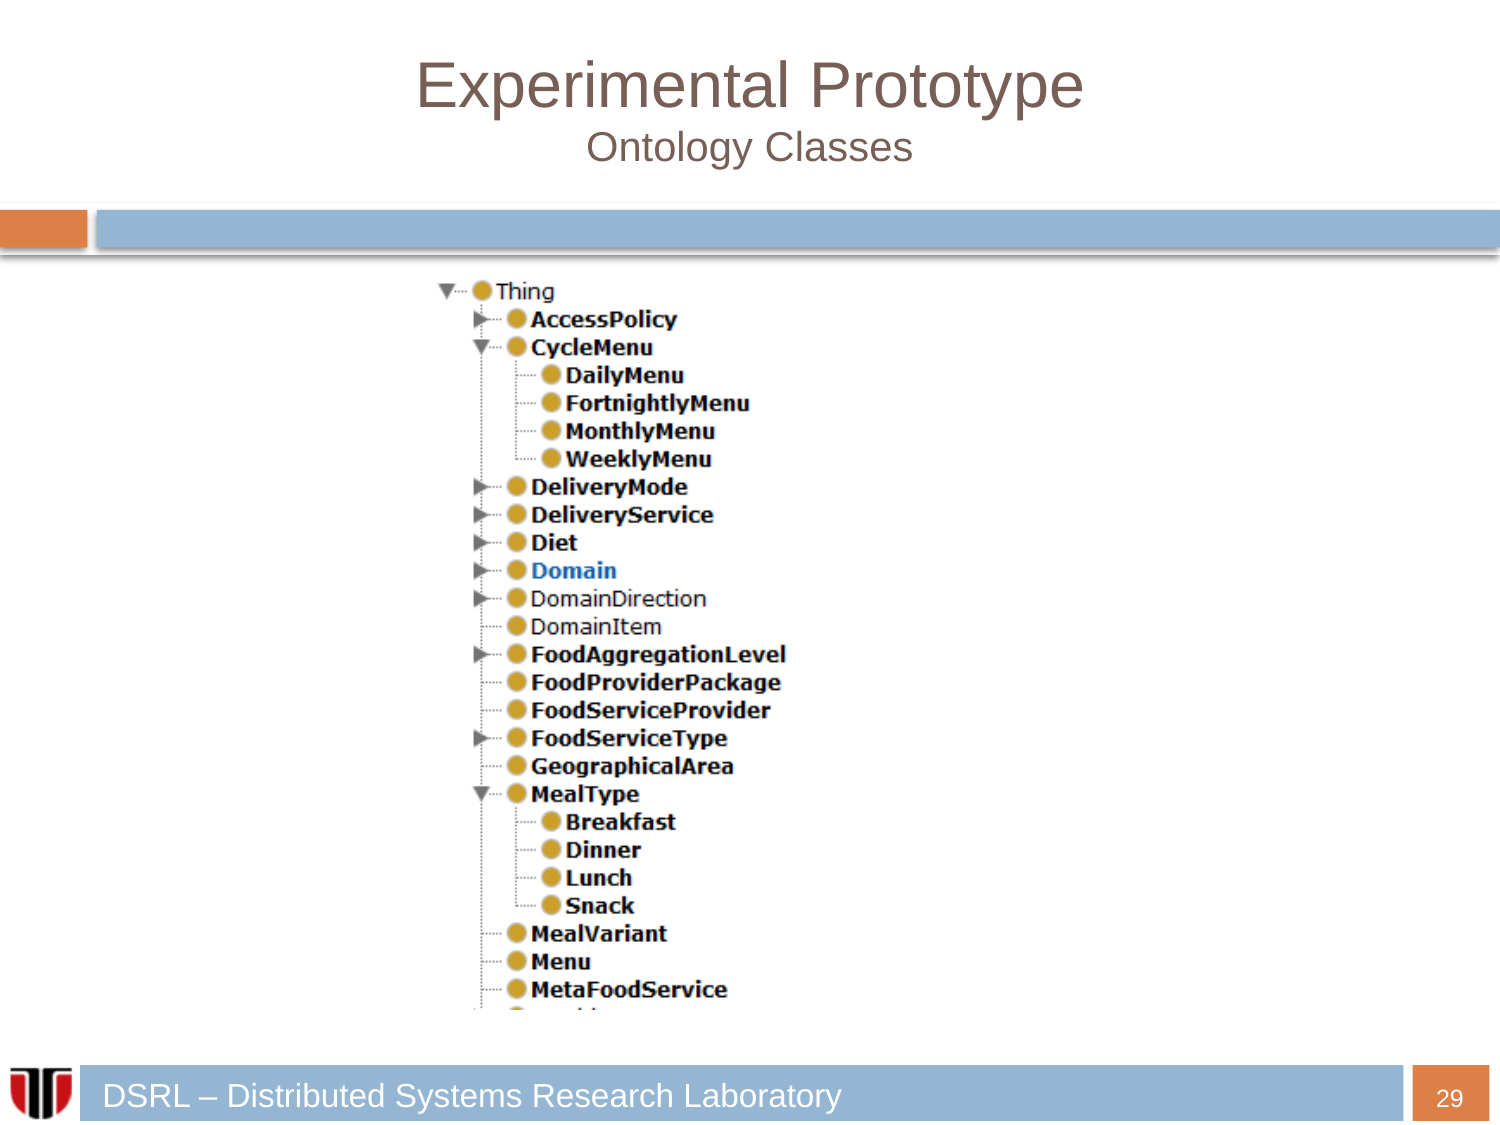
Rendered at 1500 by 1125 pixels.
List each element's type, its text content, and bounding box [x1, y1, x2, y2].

picture [0, 1062, 1499, 1121]
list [436, 277, 1064, 1011]
title Experimental Prototype Ontology Classes [0, 0, 1500, 213]
slide_number 29 [1412, 1074, 1488, 1113]
